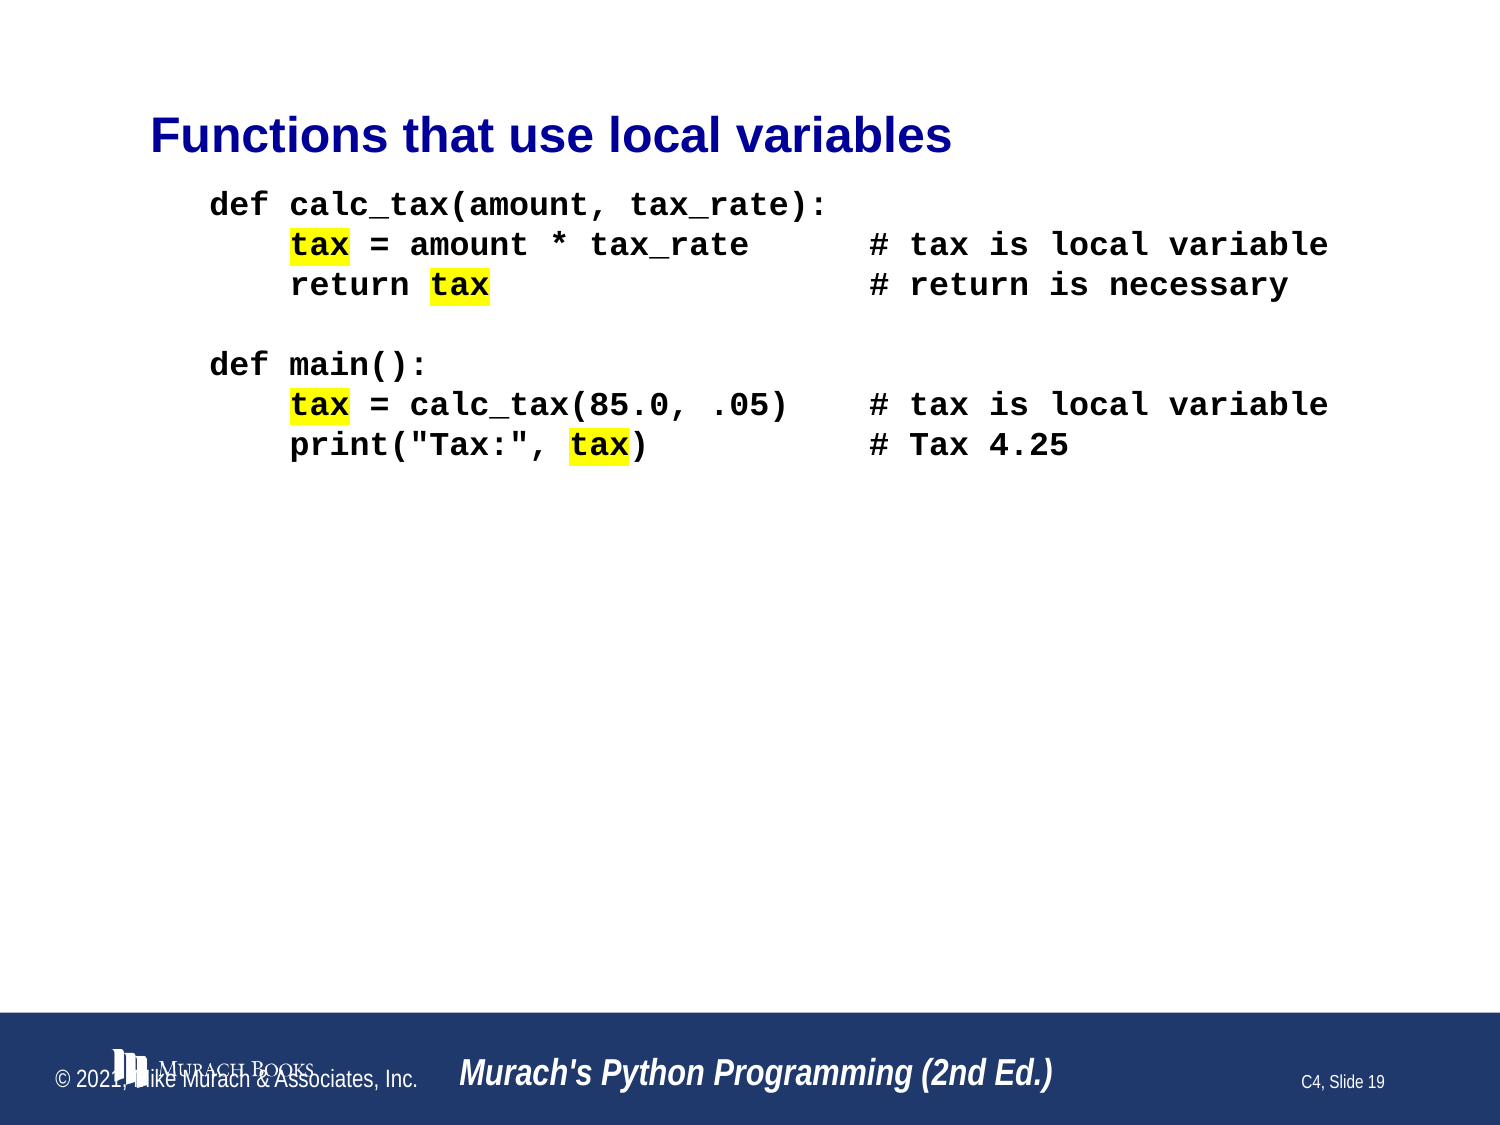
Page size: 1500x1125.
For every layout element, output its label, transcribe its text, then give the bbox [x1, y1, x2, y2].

list def calc_tax(amount, tax_rate): tax = amount * tax_rate # tax is local variable return tax # return is necessary def main(): tax = calc_tax(85.0, .05) # tax is local variable print("Tax:", tax) # Tax 4.25 [137, 174, 1350, 975]
slide_number Murach's Python Programming (2nd Ed.) [463, 1025, 1075, 1100]
title Functions that use local variables [150, 102, 1350, 164]
slide_number C4, Slide 19 [1087, 1025, 1400, 1100]
footer © 2021, Mike Murach & Associates, Inc. [12, 1025, 463, 1100]
